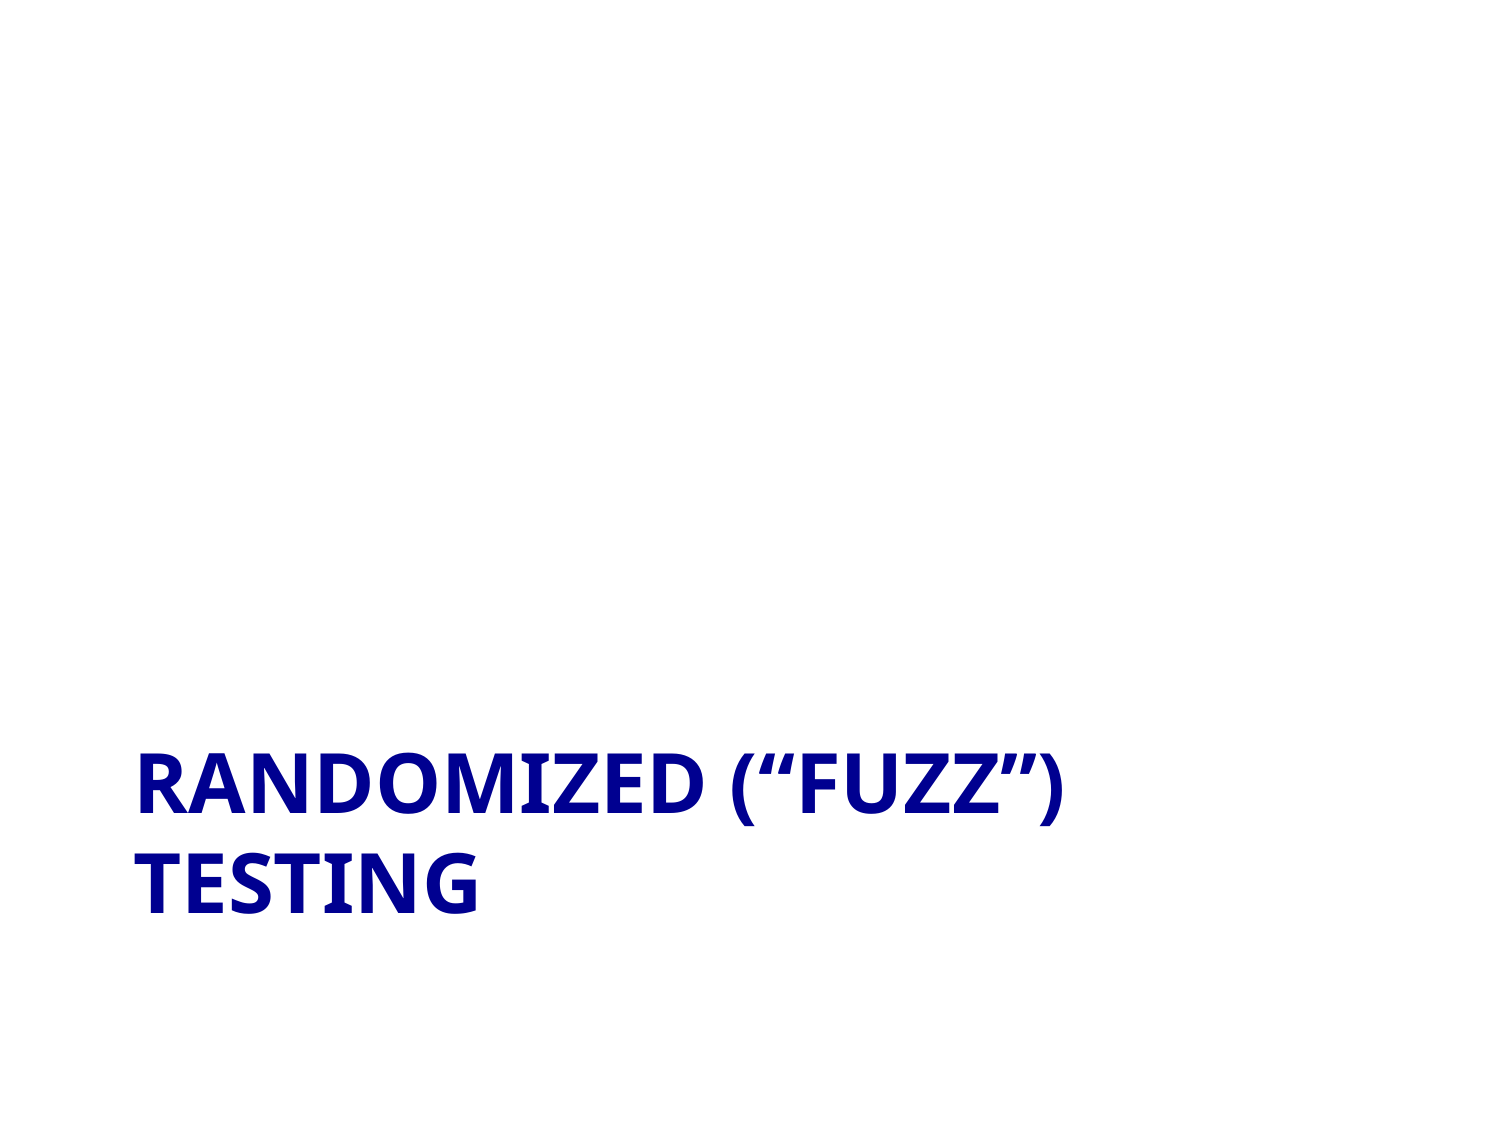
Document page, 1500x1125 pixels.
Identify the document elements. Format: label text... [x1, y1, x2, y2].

title Randomized (“Fuzz”) Testing [118, 722, 1394, 947]
